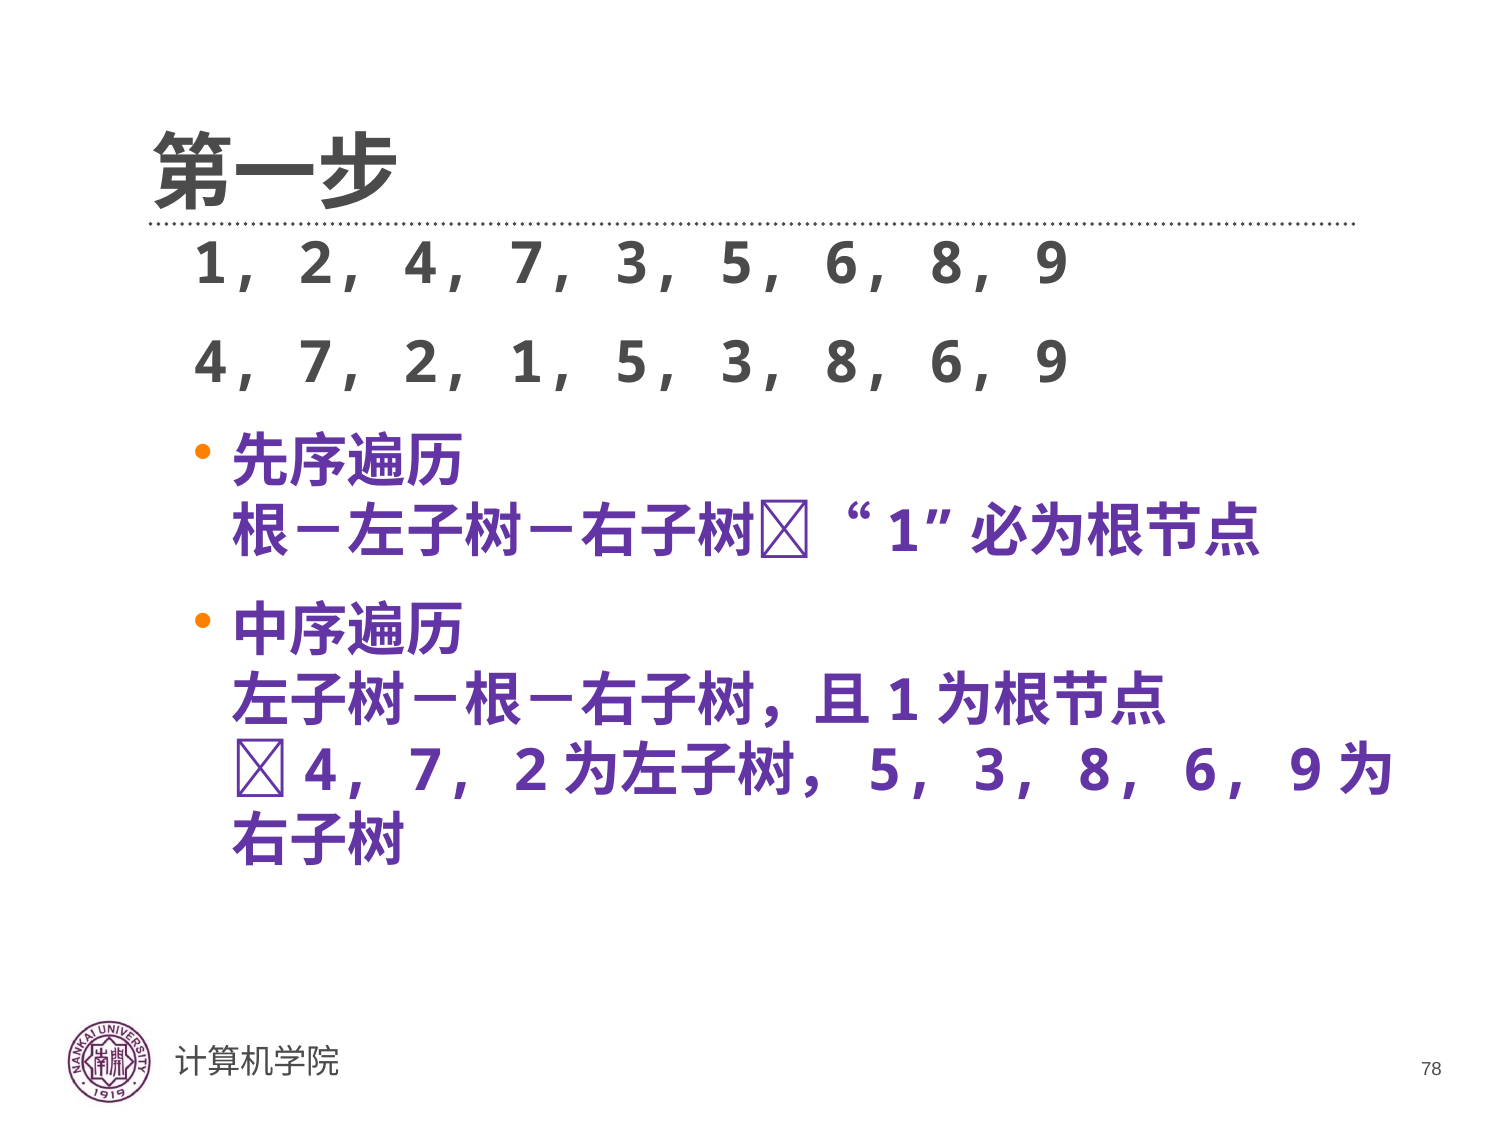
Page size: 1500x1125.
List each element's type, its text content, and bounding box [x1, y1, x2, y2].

slide_number 78 [1308, 1048, 1458, 1093]
title 第一步 [150, 83, 1360, 221]
list 1, 2, 4, 7, 3, 5, 6, 8, 9 4, 7, 2, 1, 5, 3, 8, 6, 9 先序遍历 根－左子树－右子树“1”必为根节点 中序遍历 左子树－根－右子树，且1为根节点 4, 7, 2为左子树，5, 3, 8, 6, 9为右子树 [193, 224, 1469, 1063]
picture [64, 1017, 154, 1106]
